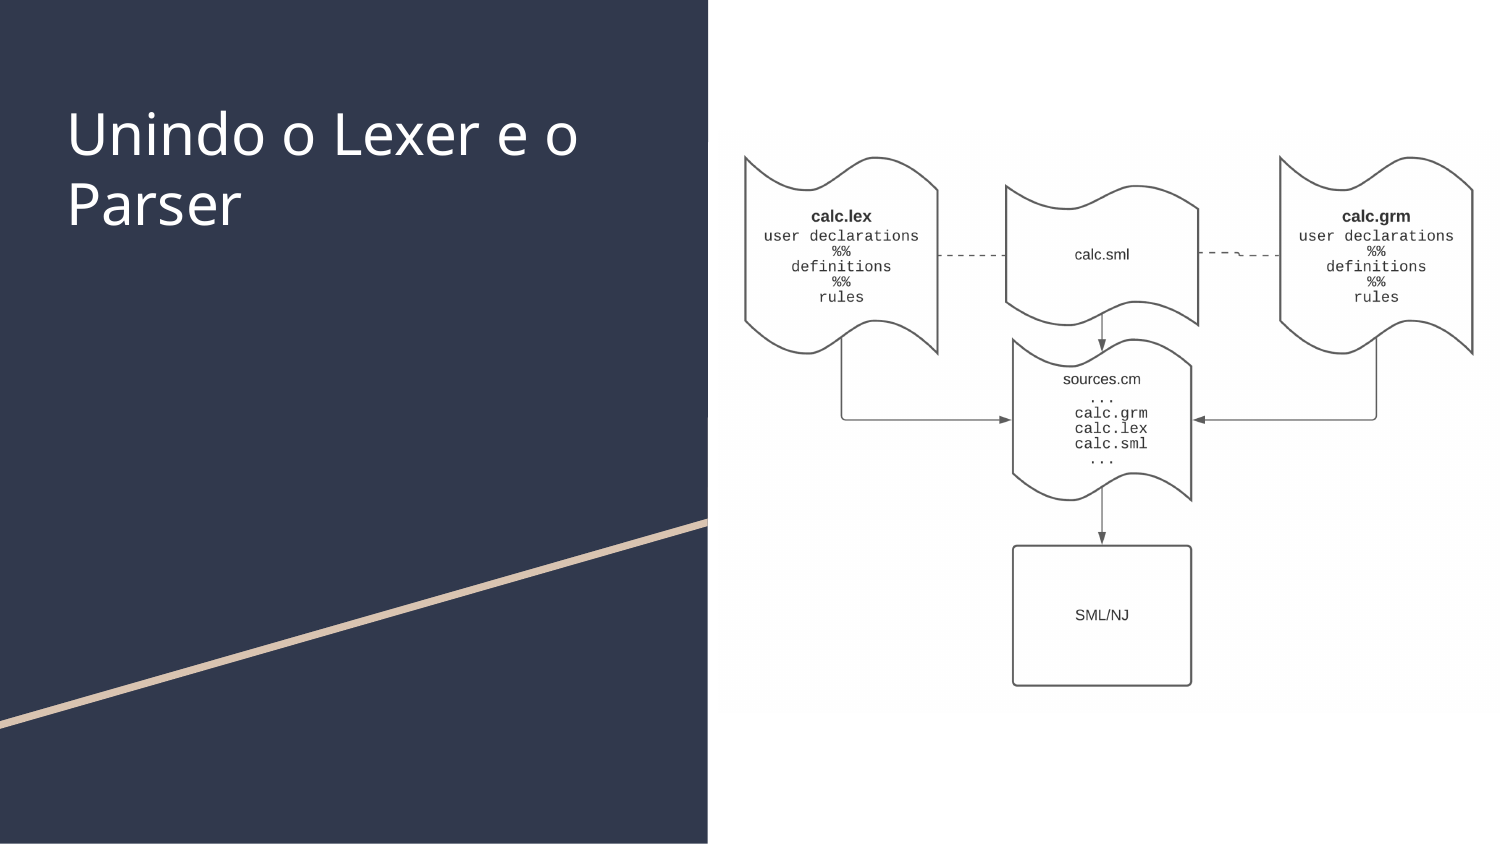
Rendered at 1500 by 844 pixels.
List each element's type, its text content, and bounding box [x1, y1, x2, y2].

picture [718, 130, 1500, 714]
title Unindo o Lexer e o Parser [51, 82, 660, 494]
